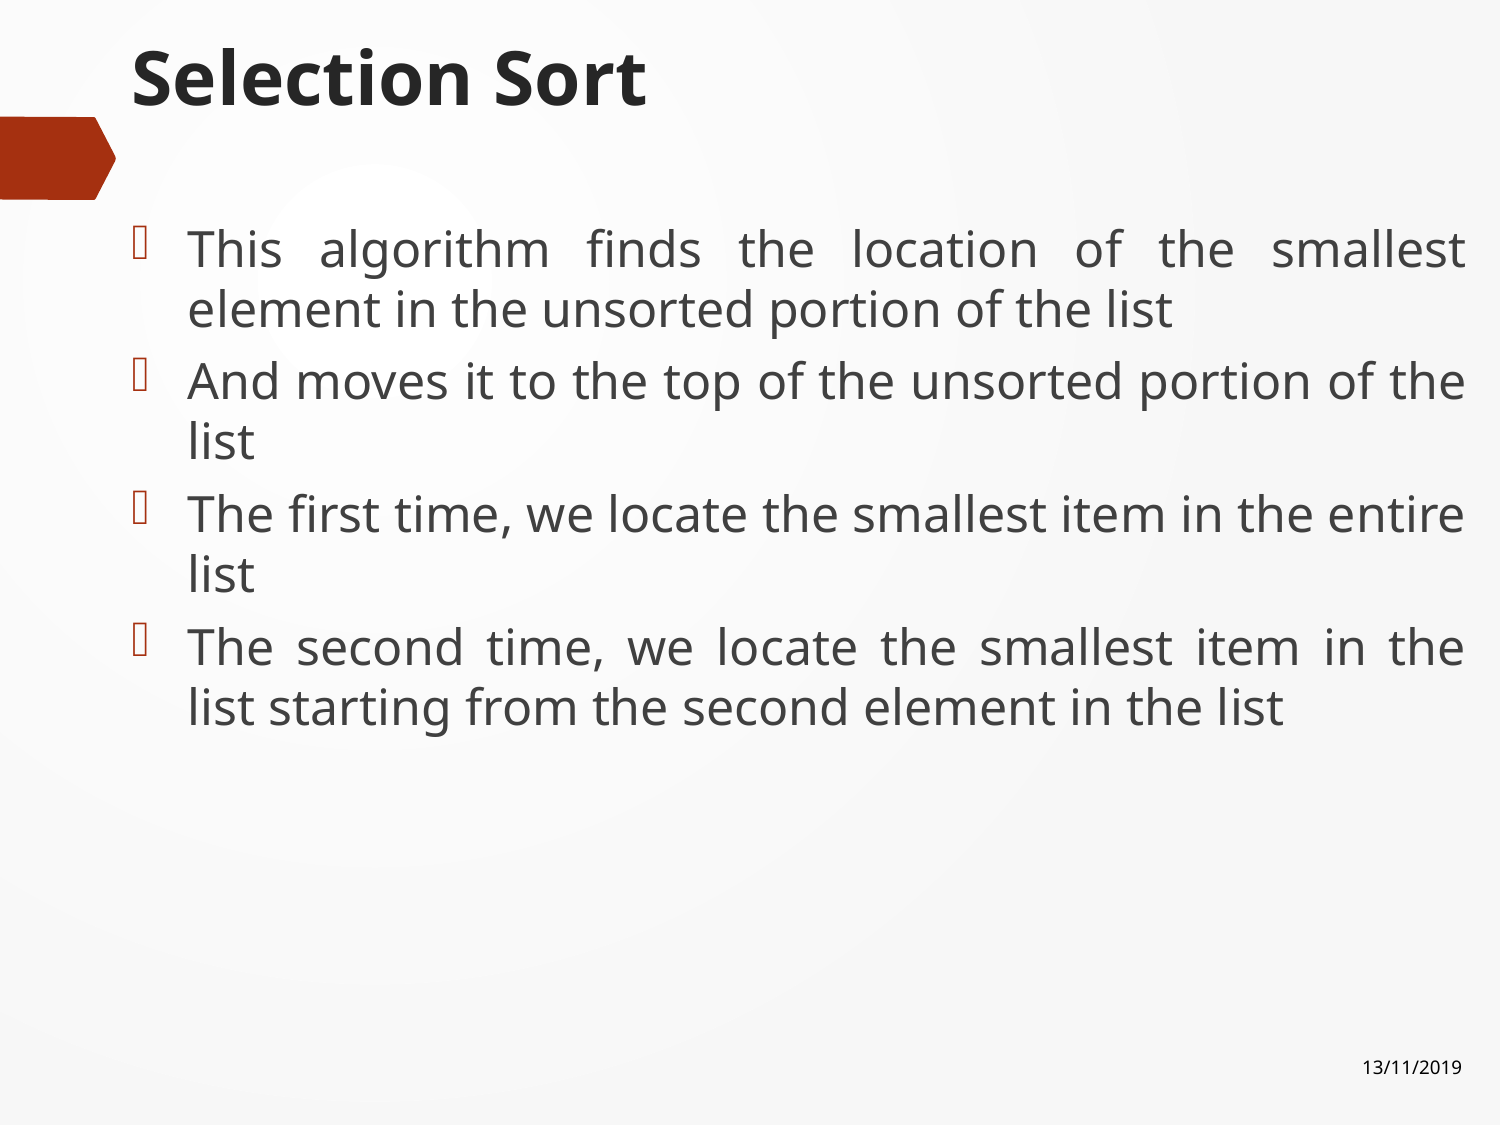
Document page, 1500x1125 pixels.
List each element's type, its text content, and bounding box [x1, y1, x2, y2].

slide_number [1260, 1037, 1483, 1098]
title Selection Sort [116, 23, 1483, 158]
list This algorithm finds the location of the smallest element in the unsorted portion of the list And moves it to the top of the unsorted portion of the list The first time, we locate the smallest item in the entire list The second time, we locate the smallest item in the list starting from the second element in the list [116, 210, 1483, 1029]
